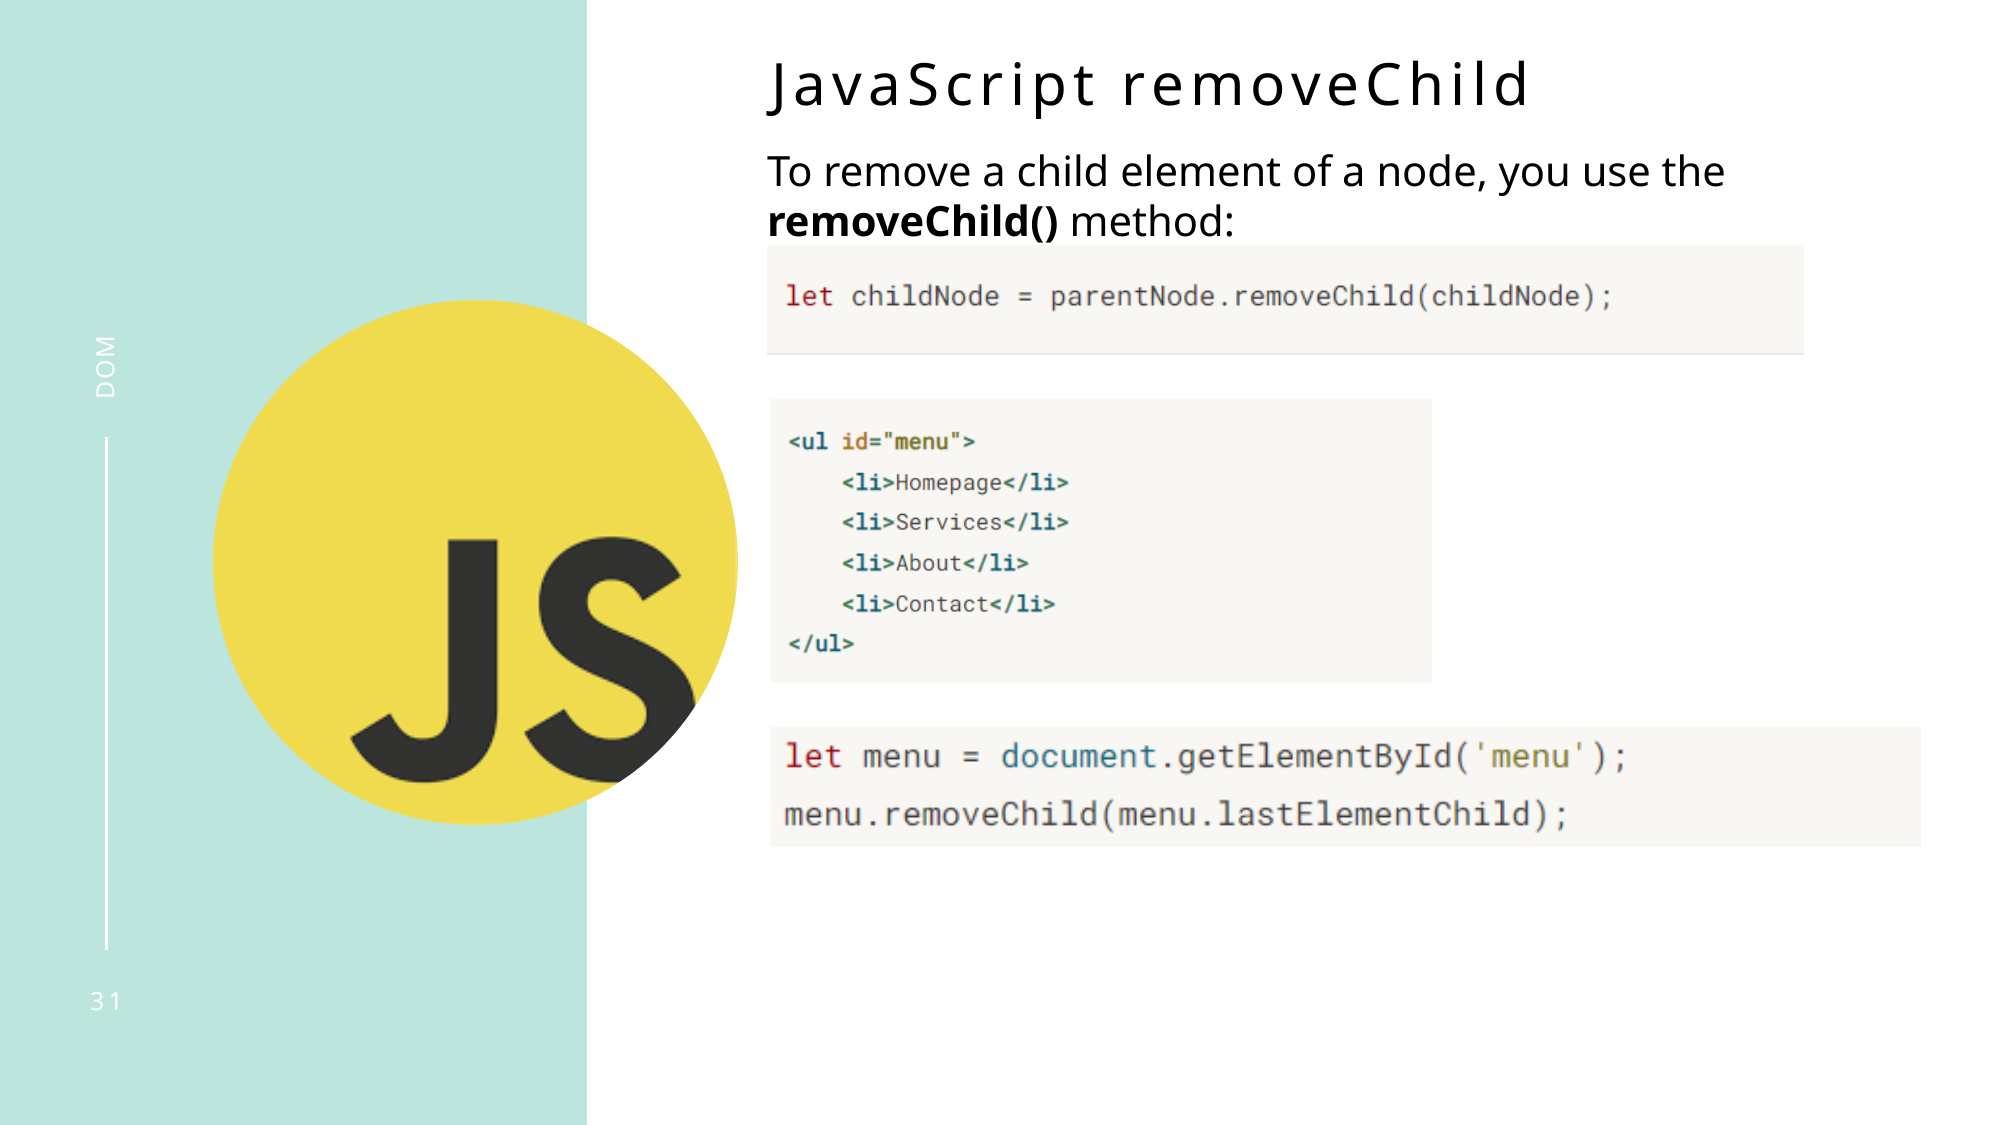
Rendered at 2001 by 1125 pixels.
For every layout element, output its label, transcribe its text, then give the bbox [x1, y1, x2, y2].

slide_number 31 [68, 987, 144, 1018]
title JavaScript removeChild [771, 55, 1995, 146]
list To remove a child element of a node, you use the removeChild() method: [767, 145, 1981, 953]
footer DOM [90, 107, 122, 400]
picture [771, 399, 1432, 683]
picture [771, 727, 1921, 848]
picture [212, 299, 738, 825]
picture [766, 245, 1804, 355]
